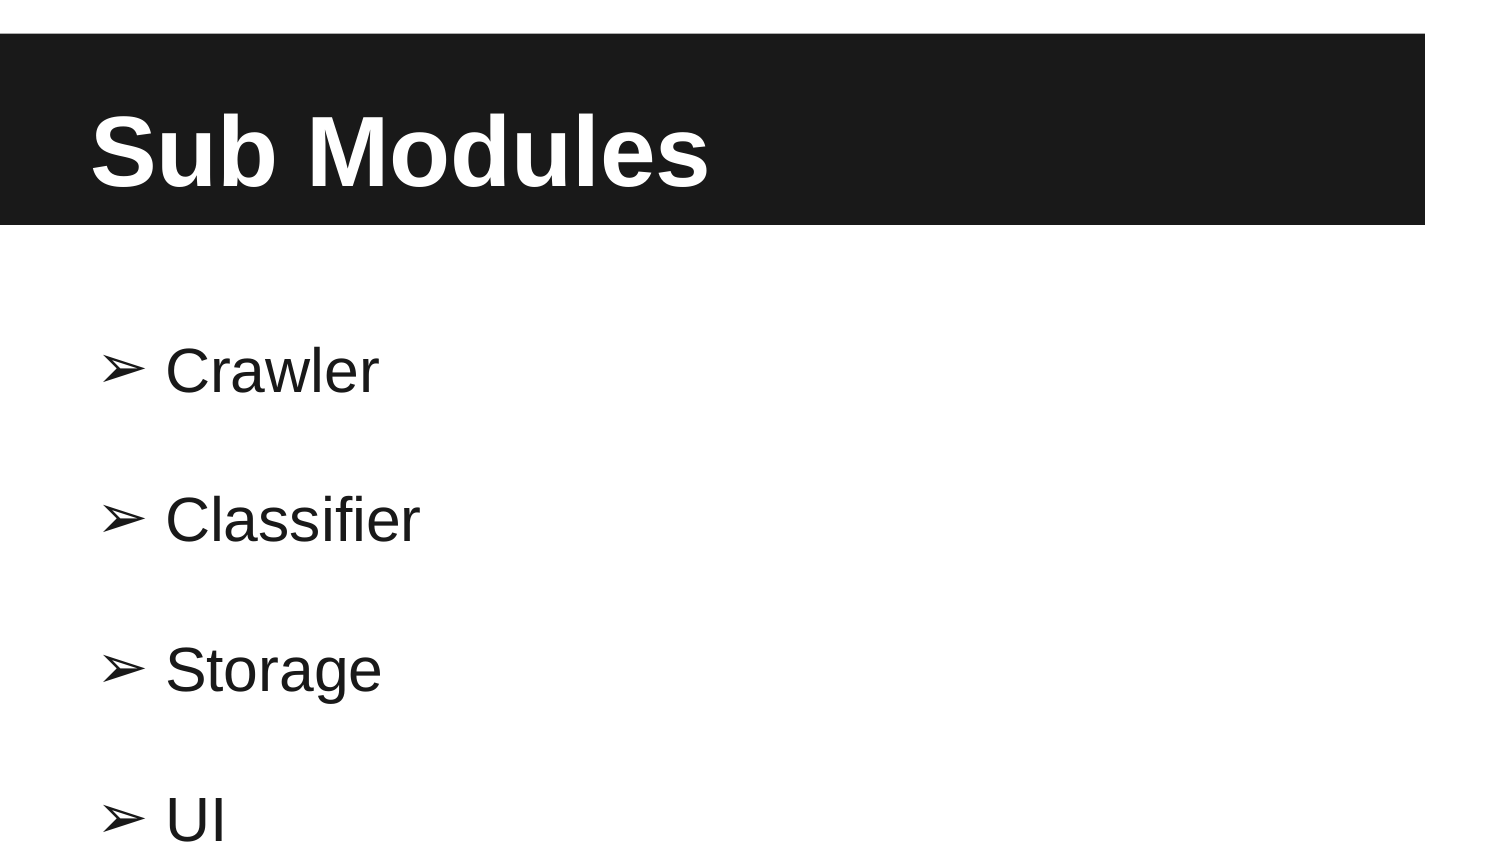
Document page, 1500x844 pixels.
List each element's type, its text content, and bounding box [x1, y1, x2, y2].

list Crawler Classifier Storage UI [75, 239, 1425, 808]
title Sub Modules [75, 33, 1425, 221]
